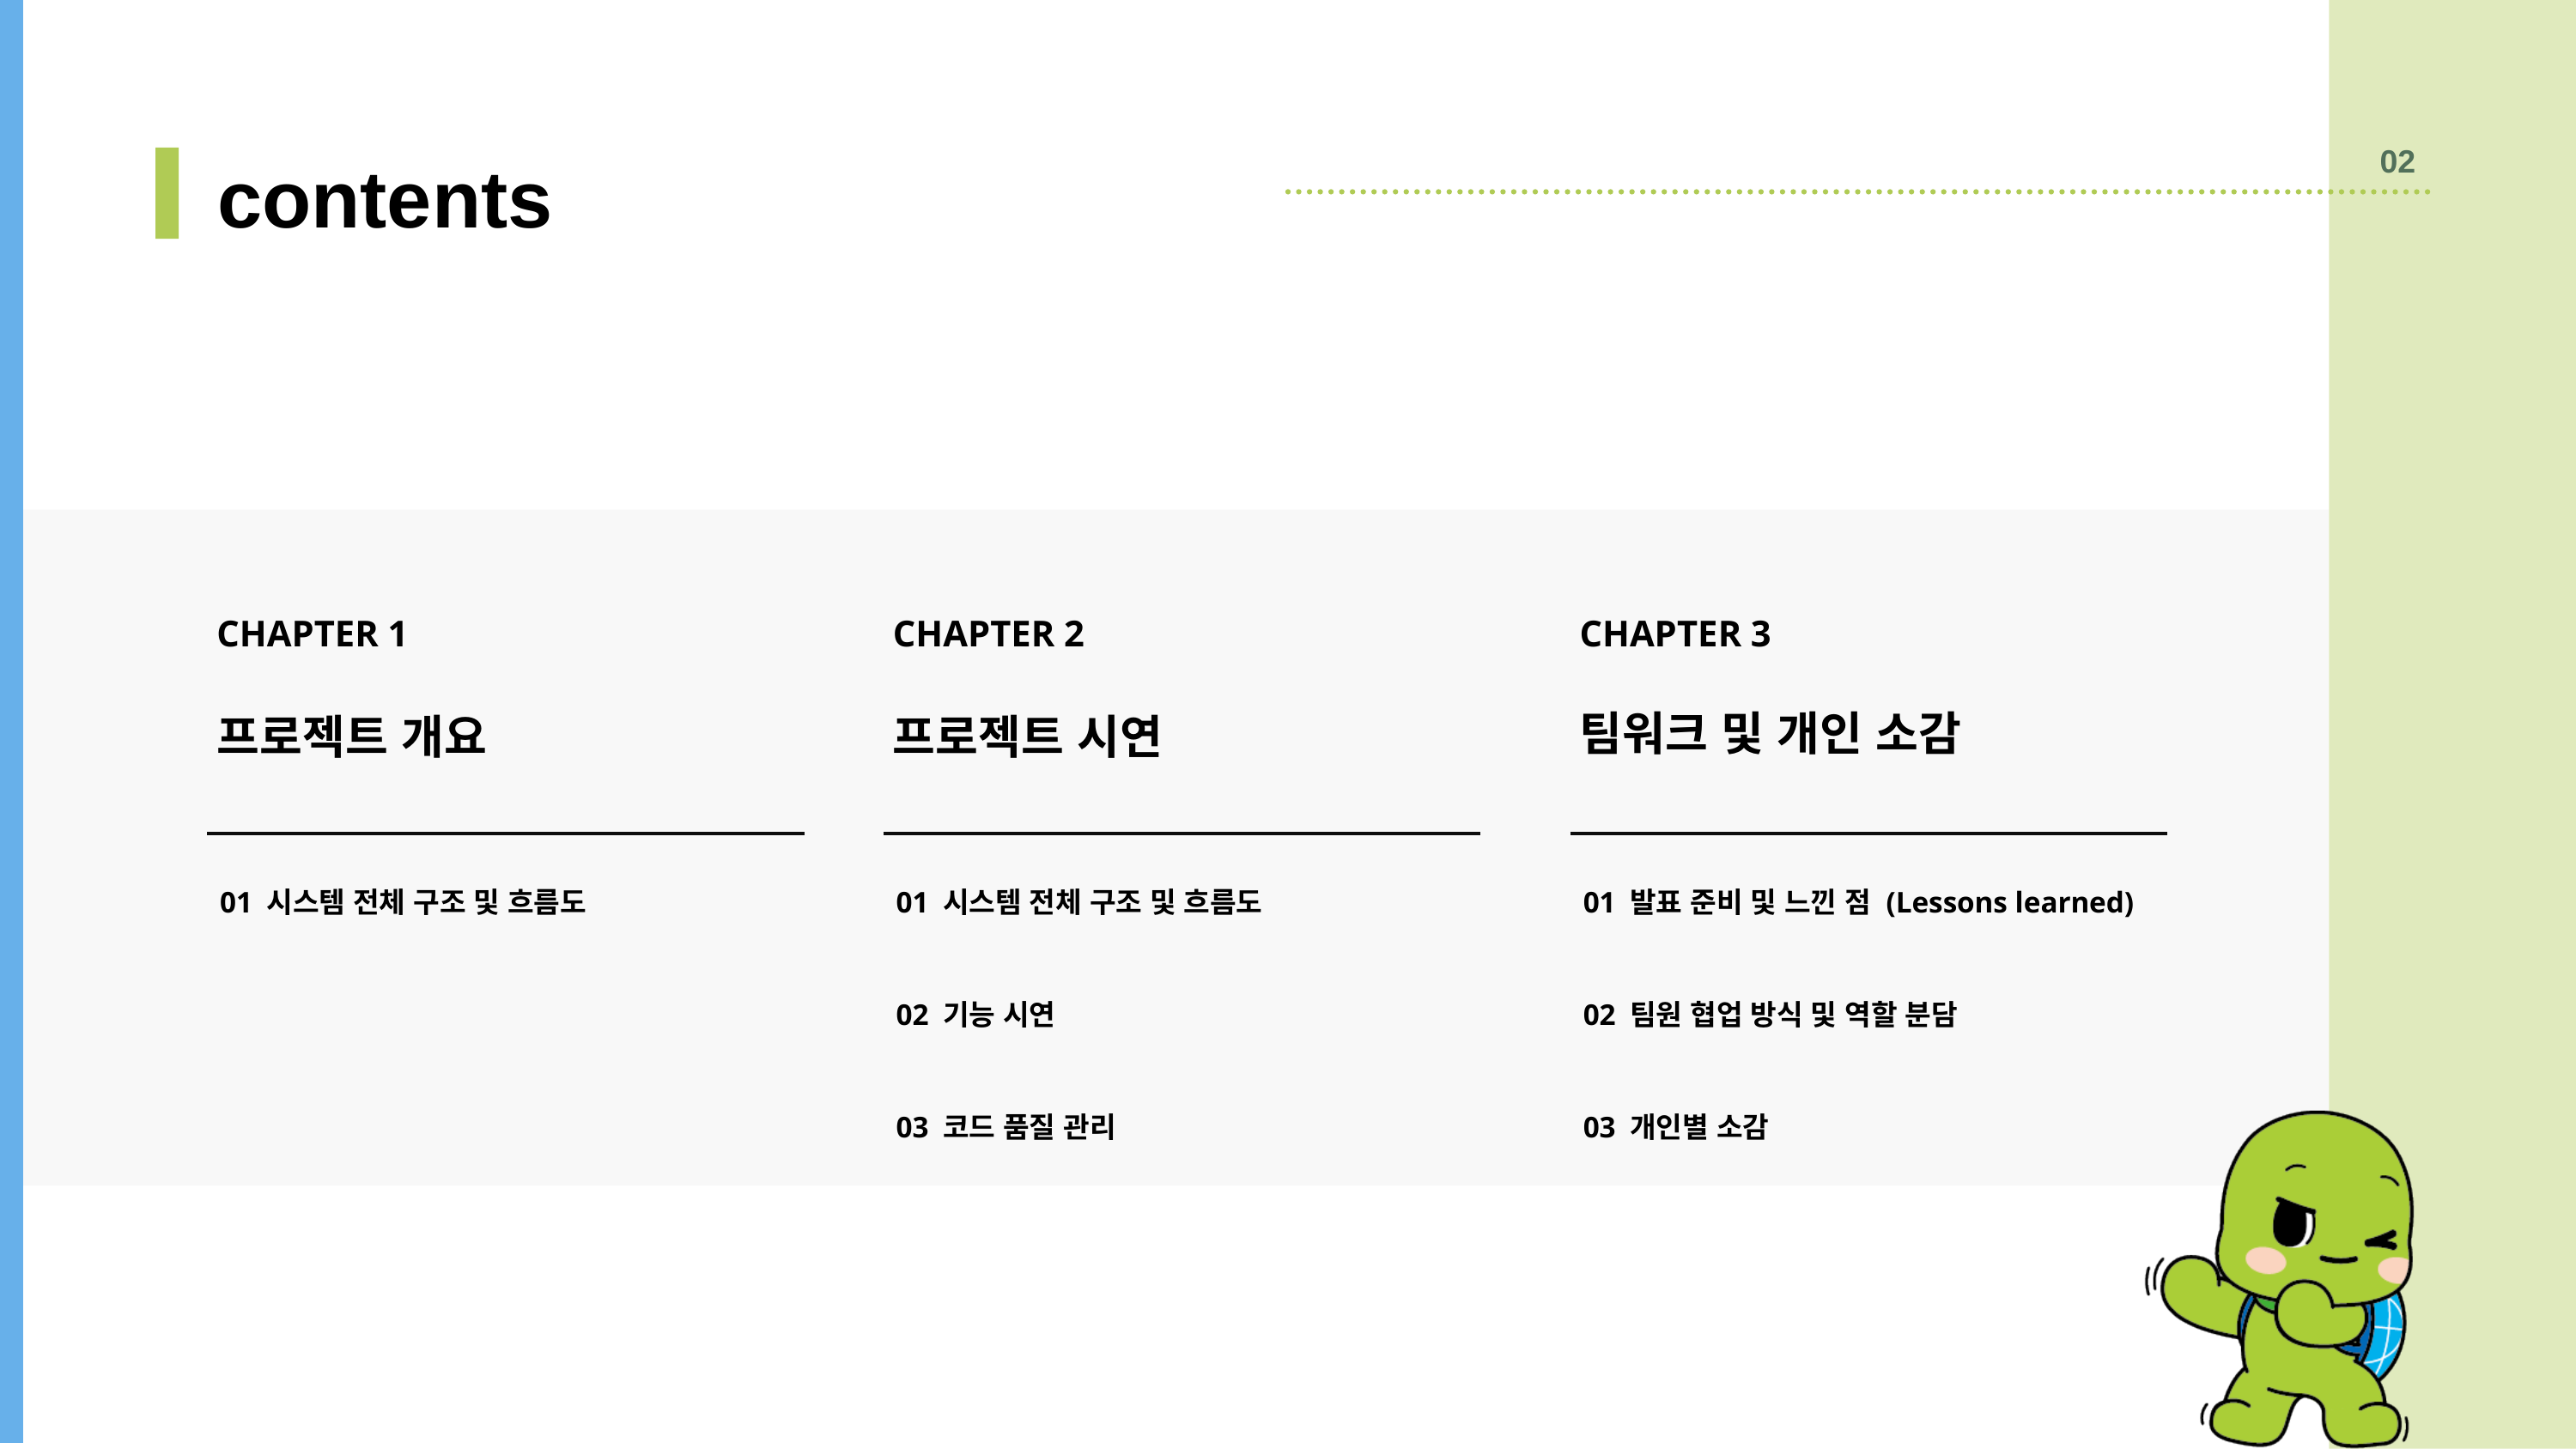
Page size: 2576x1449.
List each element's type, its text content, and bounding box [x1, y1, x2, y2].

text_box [204, 604, 878, 1149]
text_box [155, 147, 179, 239]
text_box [1566, 604, 2498, 1151]
text_box [0, 0, 23, 1444]
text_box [879, 604, 1564, 1151]
text_box contents [217, 139, 1073, 245]
text_box [23, 509, 2329, 1186]
text_box [2329, 0, 2576, 773]
picture [1923, 773, 2576, 1449]
